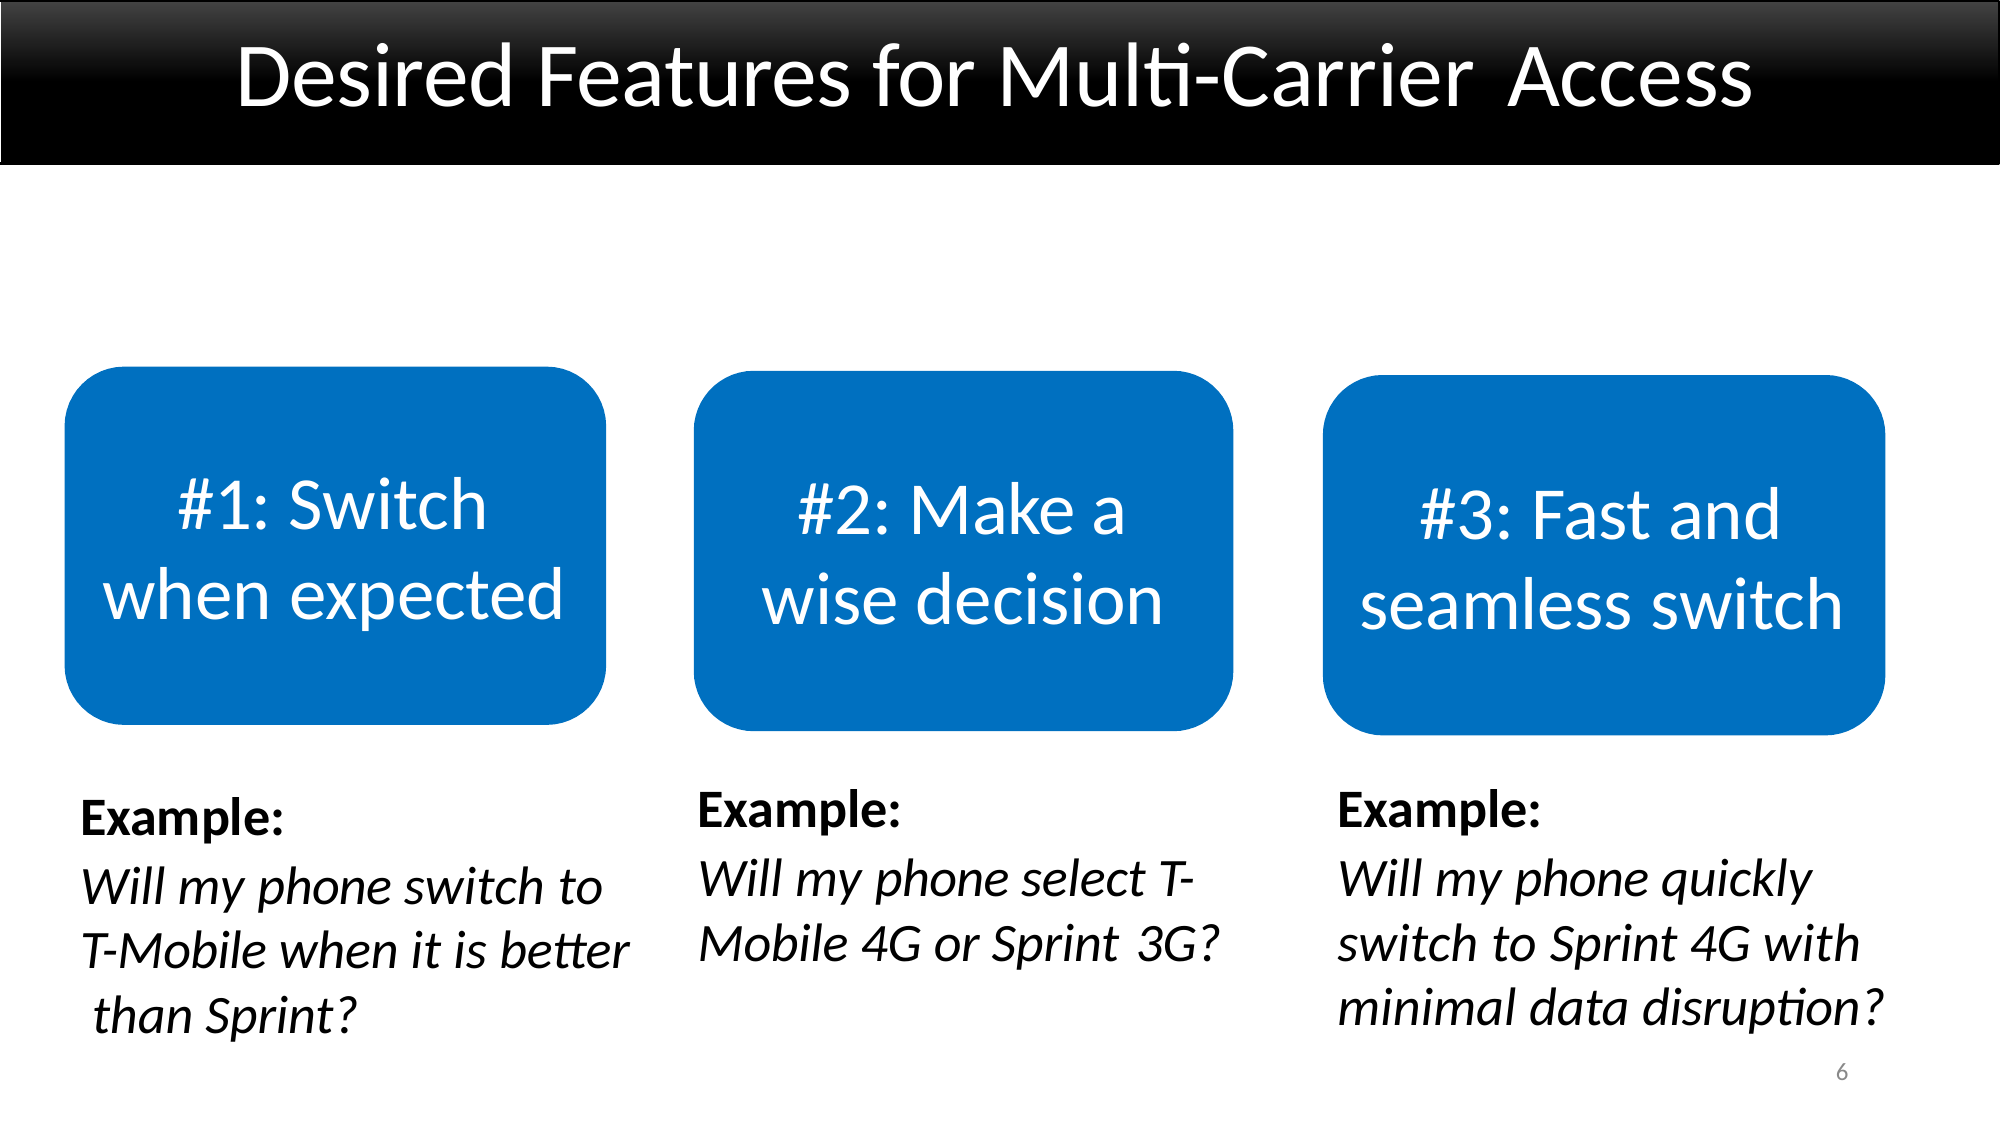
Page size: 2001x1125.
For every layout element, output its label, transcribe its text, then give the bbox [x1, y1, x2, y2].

text_box Example: Will my phone switch to T-Mobile when it is better than Sprint? [78, 781, 641, 1045]
title Desired Features for Multi-Carrier Access [92, 15, 1908, 203]
text_box 6 [1831, 1058, 1853, 1086]
text_box [693, 370, 1234, 732]
text_box Example: Will my phone select T- Mobile 4G or Sprint 3G? [695, 773, 1225, 973]
text_box #1: Switch when expected [100, 454, 571, 635]
text_box [64, 366, 607, 725]
text_box #2: Make a wise decision [759, 460, 1169, 640]
text_box Example: Will my phone quickly switch to Sprint 4G with minimal data disruption? [1335, 773, 1888, 1037]
text_box [0, 1, 1999, 164]
text_box [1322, 375, 1886, 736]
text_box #3: Fast and seamless switch [1357, 465, 1851, 645]
